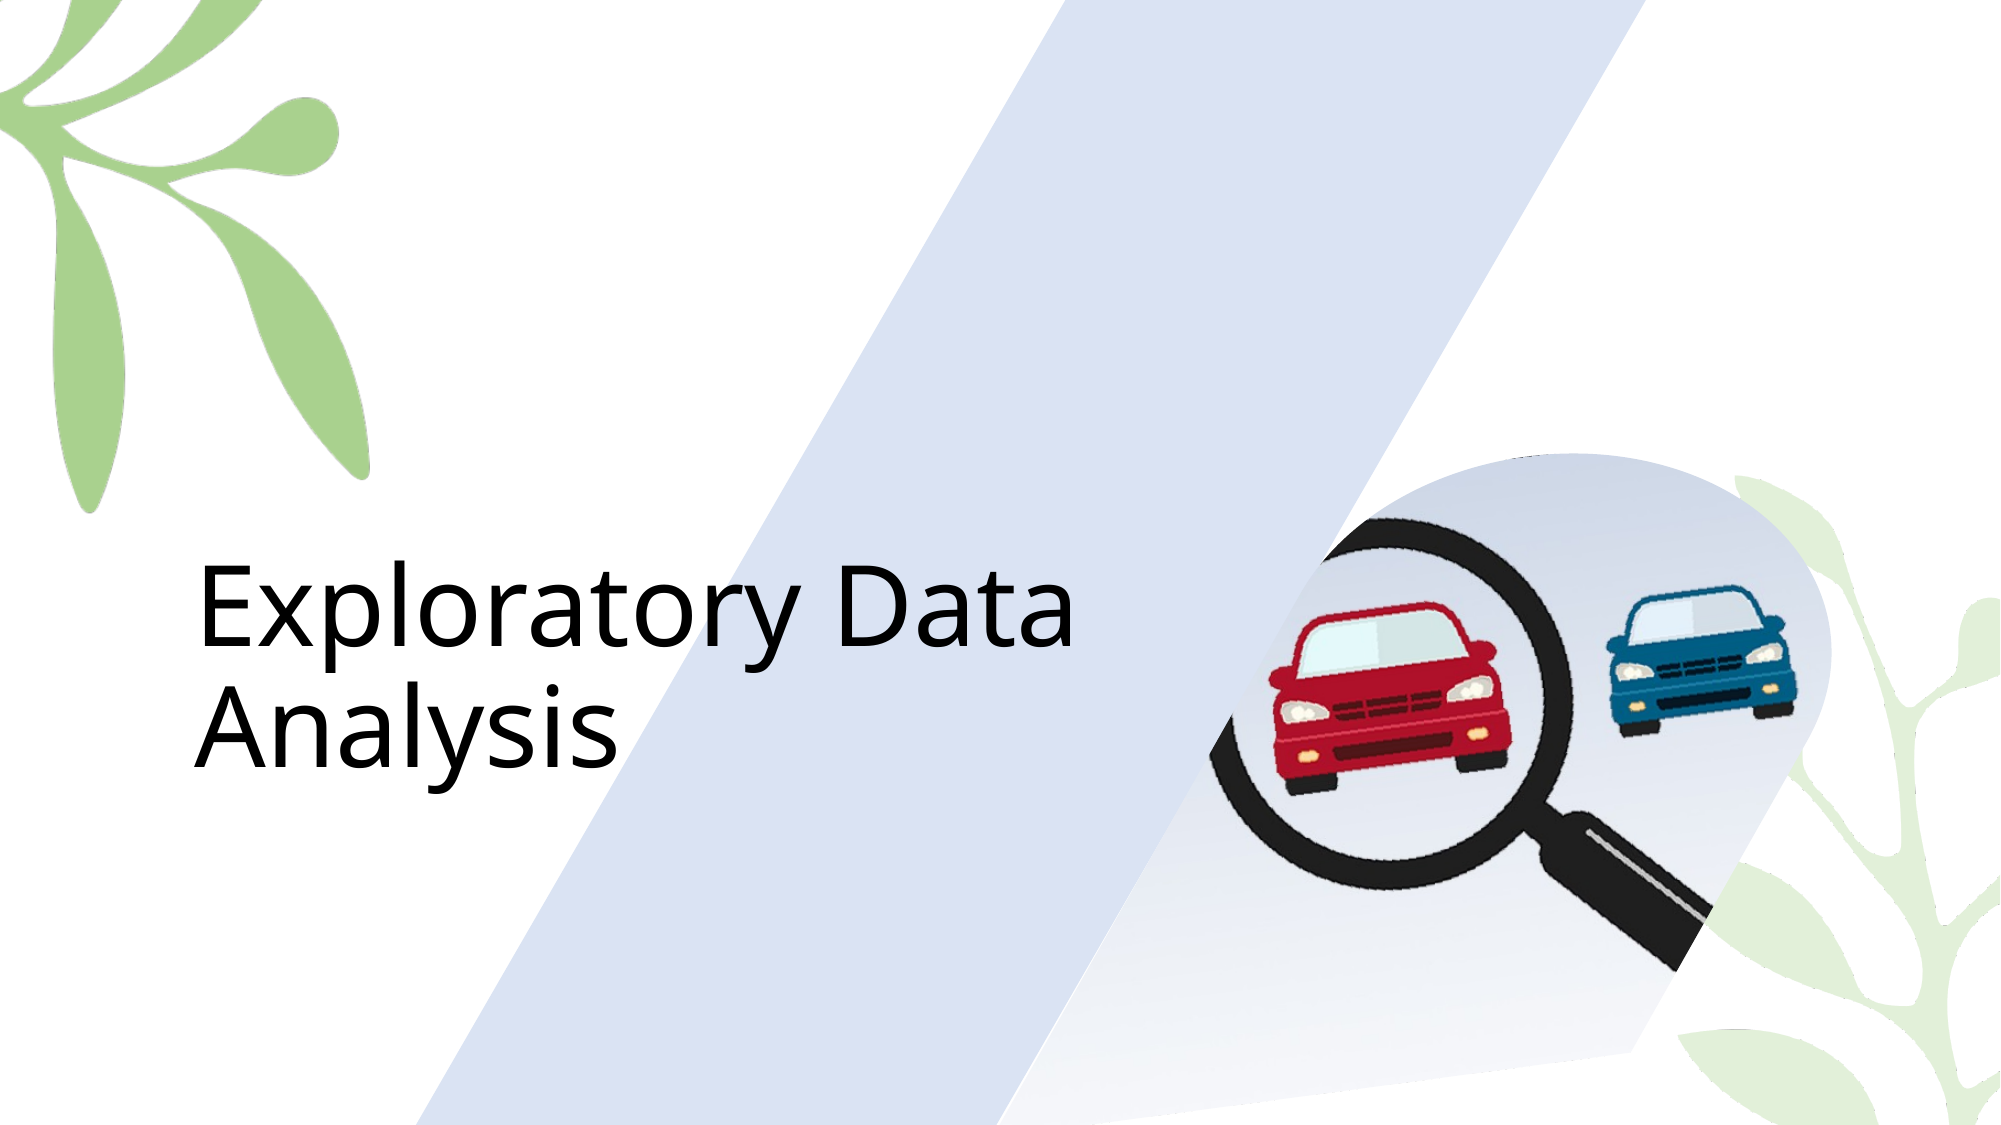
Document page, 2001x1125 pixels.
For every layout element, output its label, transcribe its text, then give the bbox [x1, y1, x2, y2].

picture [948, 438, 2001, 1125]
title Exploratory Data Analysis [179, 195, 1134, 800]
picture [0, 0, 413, 556]
